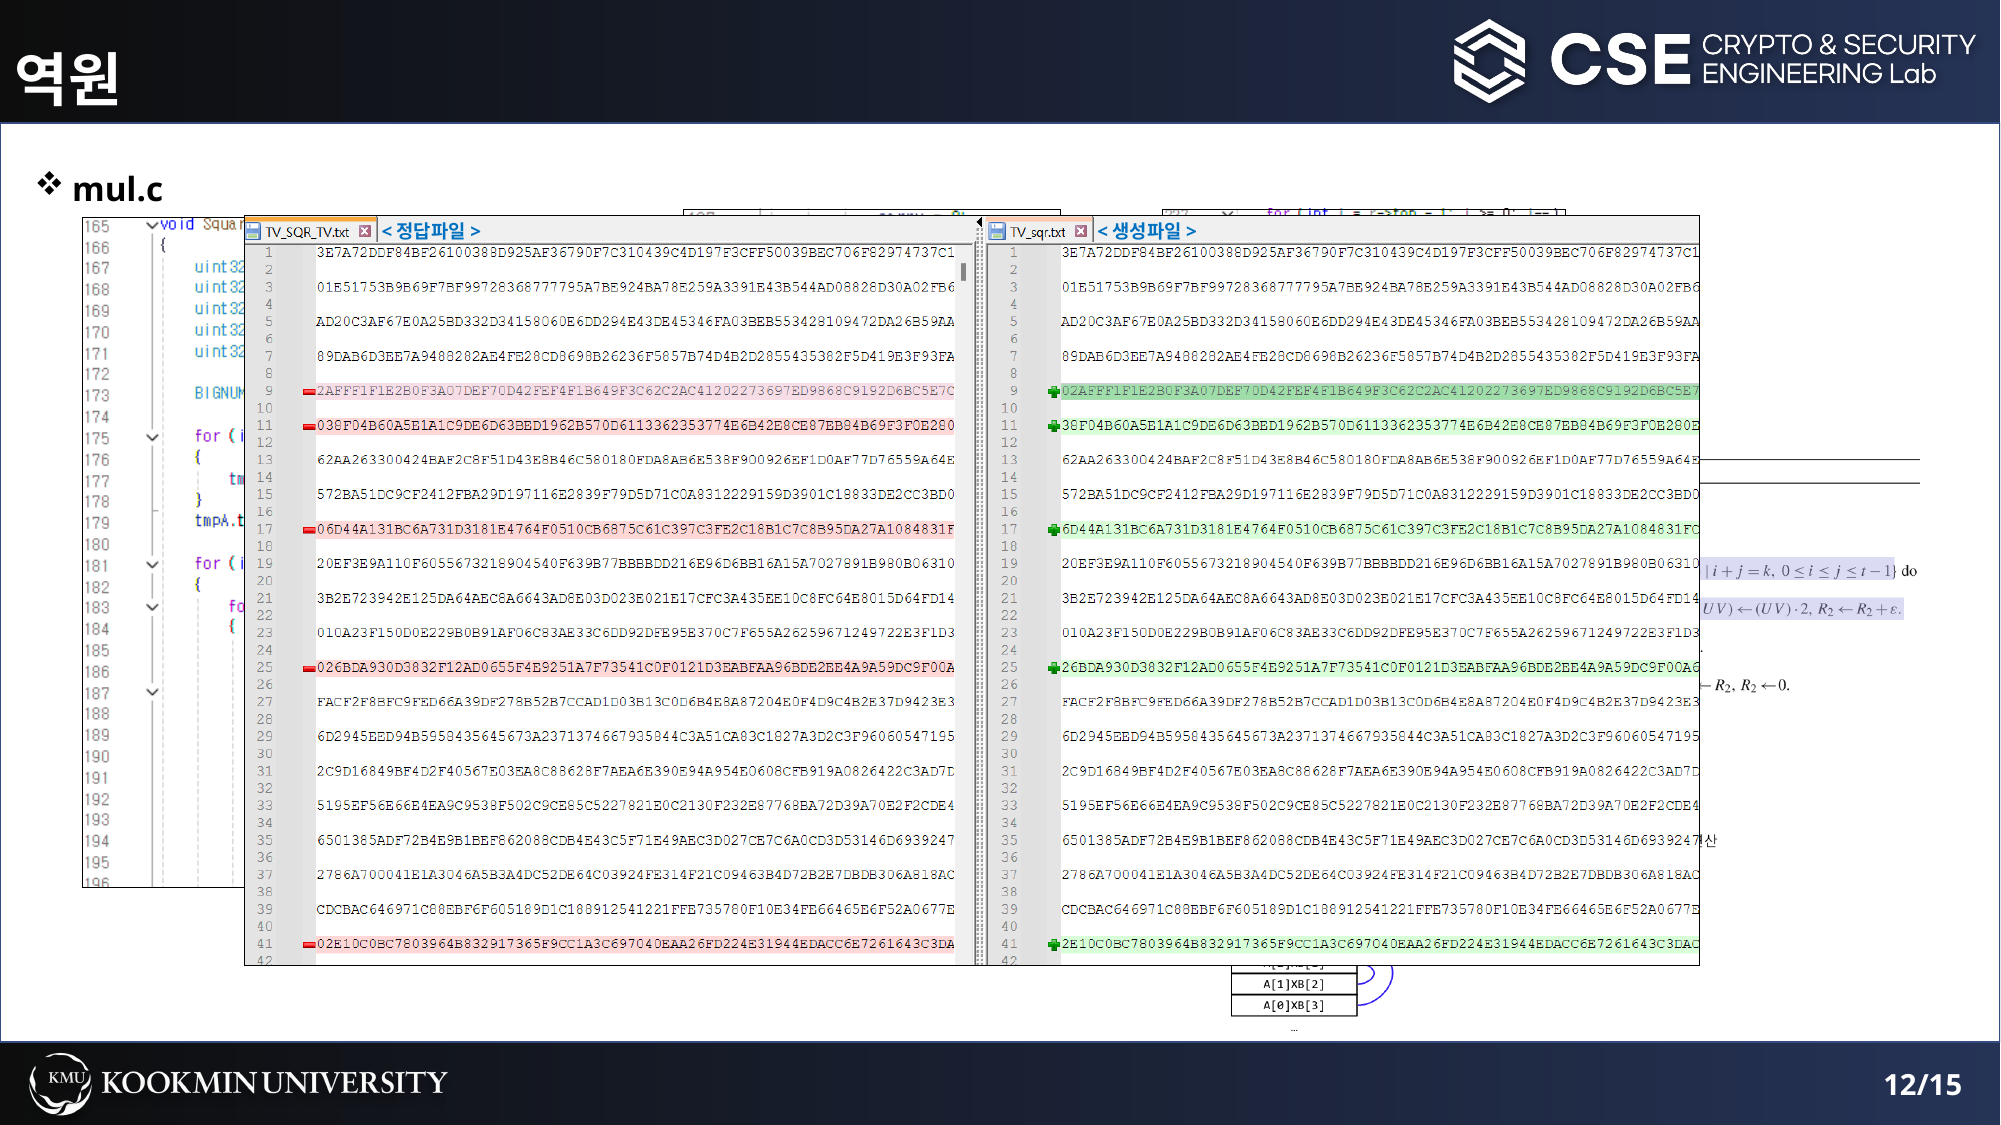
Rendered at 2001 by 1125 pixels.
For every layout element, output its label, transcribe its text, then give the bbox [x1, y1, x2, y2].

title 역원 [0, 0, 1771, 122]
picture [82, 208, 1920, 1035]
picture [1771, 19, 1978, 103]
list mul.c [19, 140, 1981, 1024]
